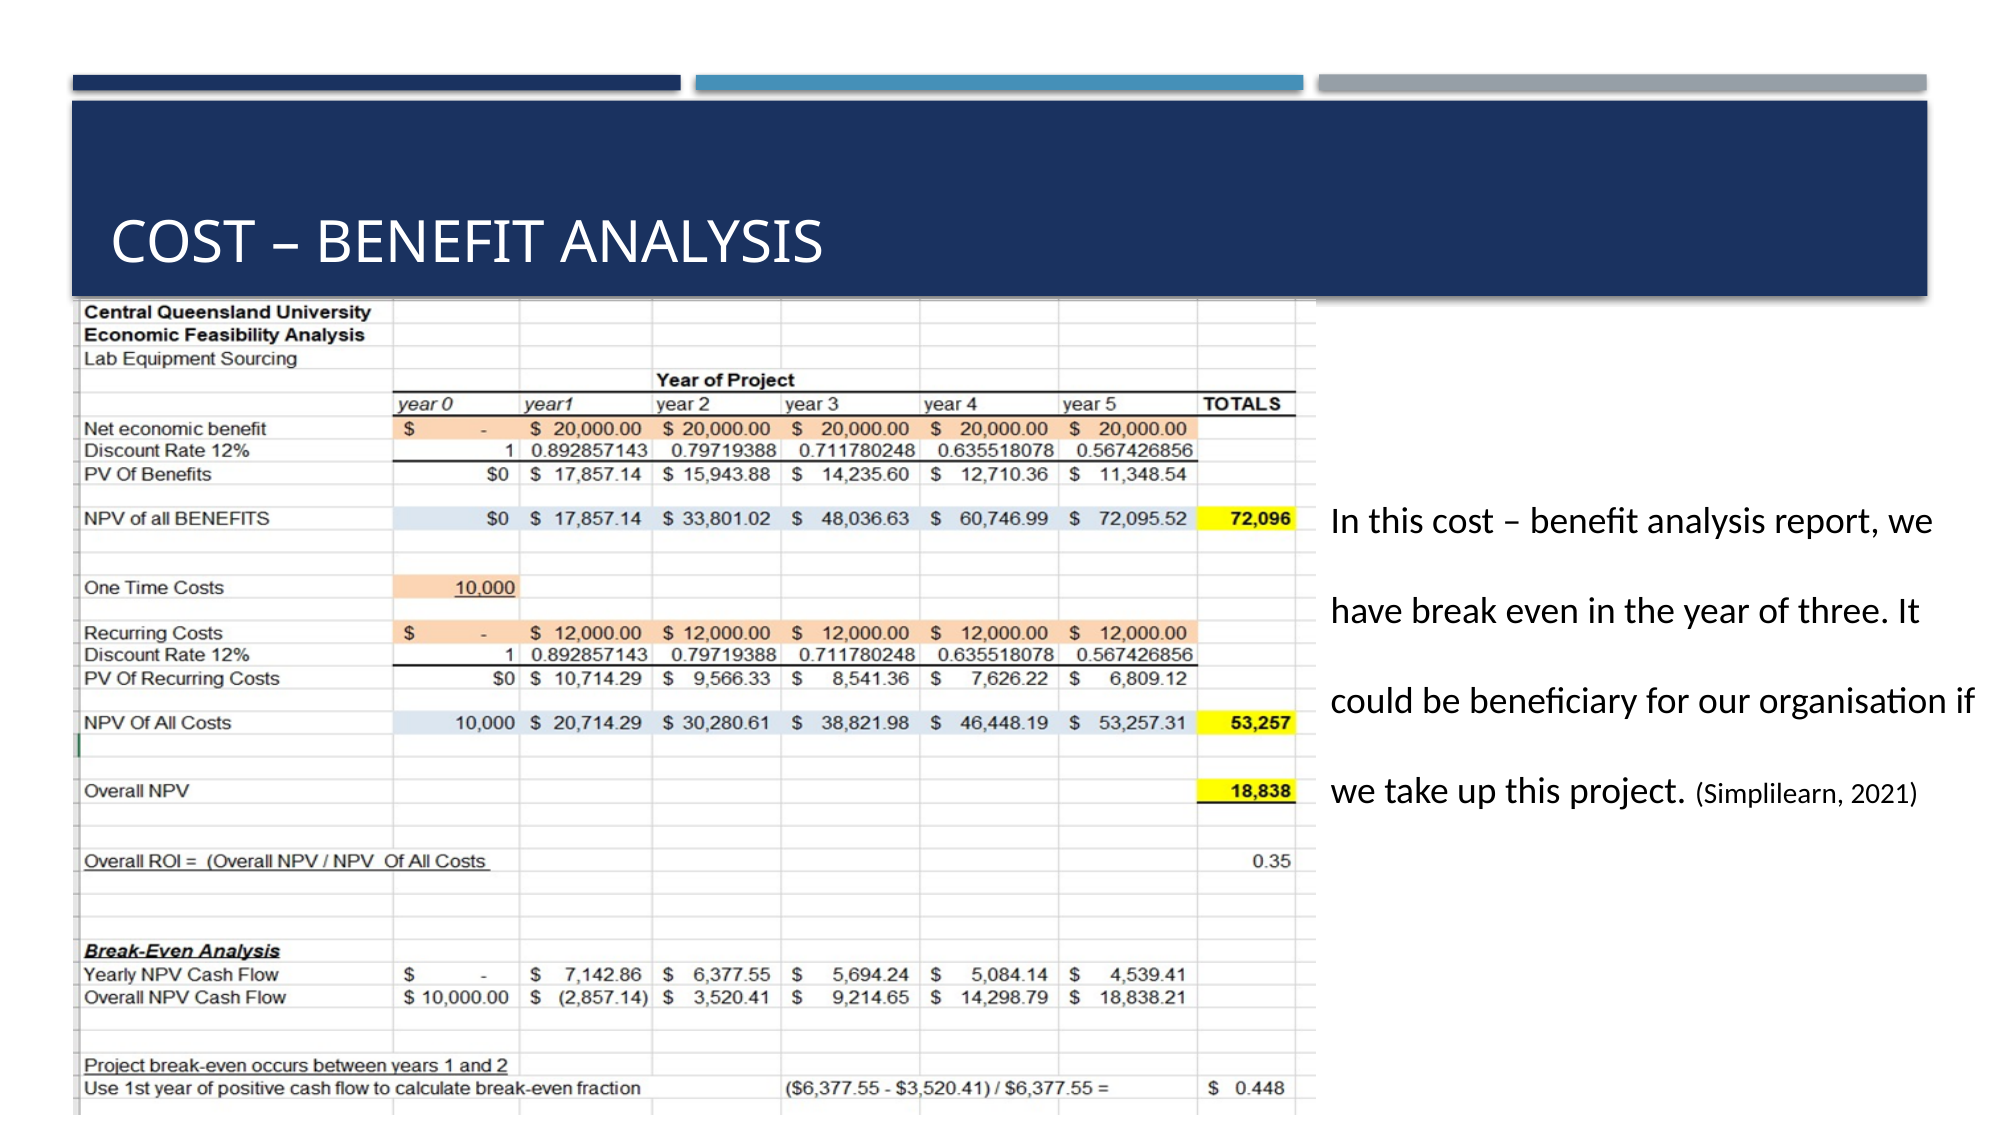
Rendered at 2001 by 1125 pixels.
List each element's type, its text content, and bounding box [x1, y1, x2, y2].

title COST – BENEFIT ANALYSIS [95, 115, 1905, 282]
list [72, 299, 1317, 1115]
text_box In this cost – benefit analysis report, we have break even in the year of three. It could be beneficiary for our organisation if we take up this project. (Simplilearn, 2021) [1321, 443, 2000, 819]
